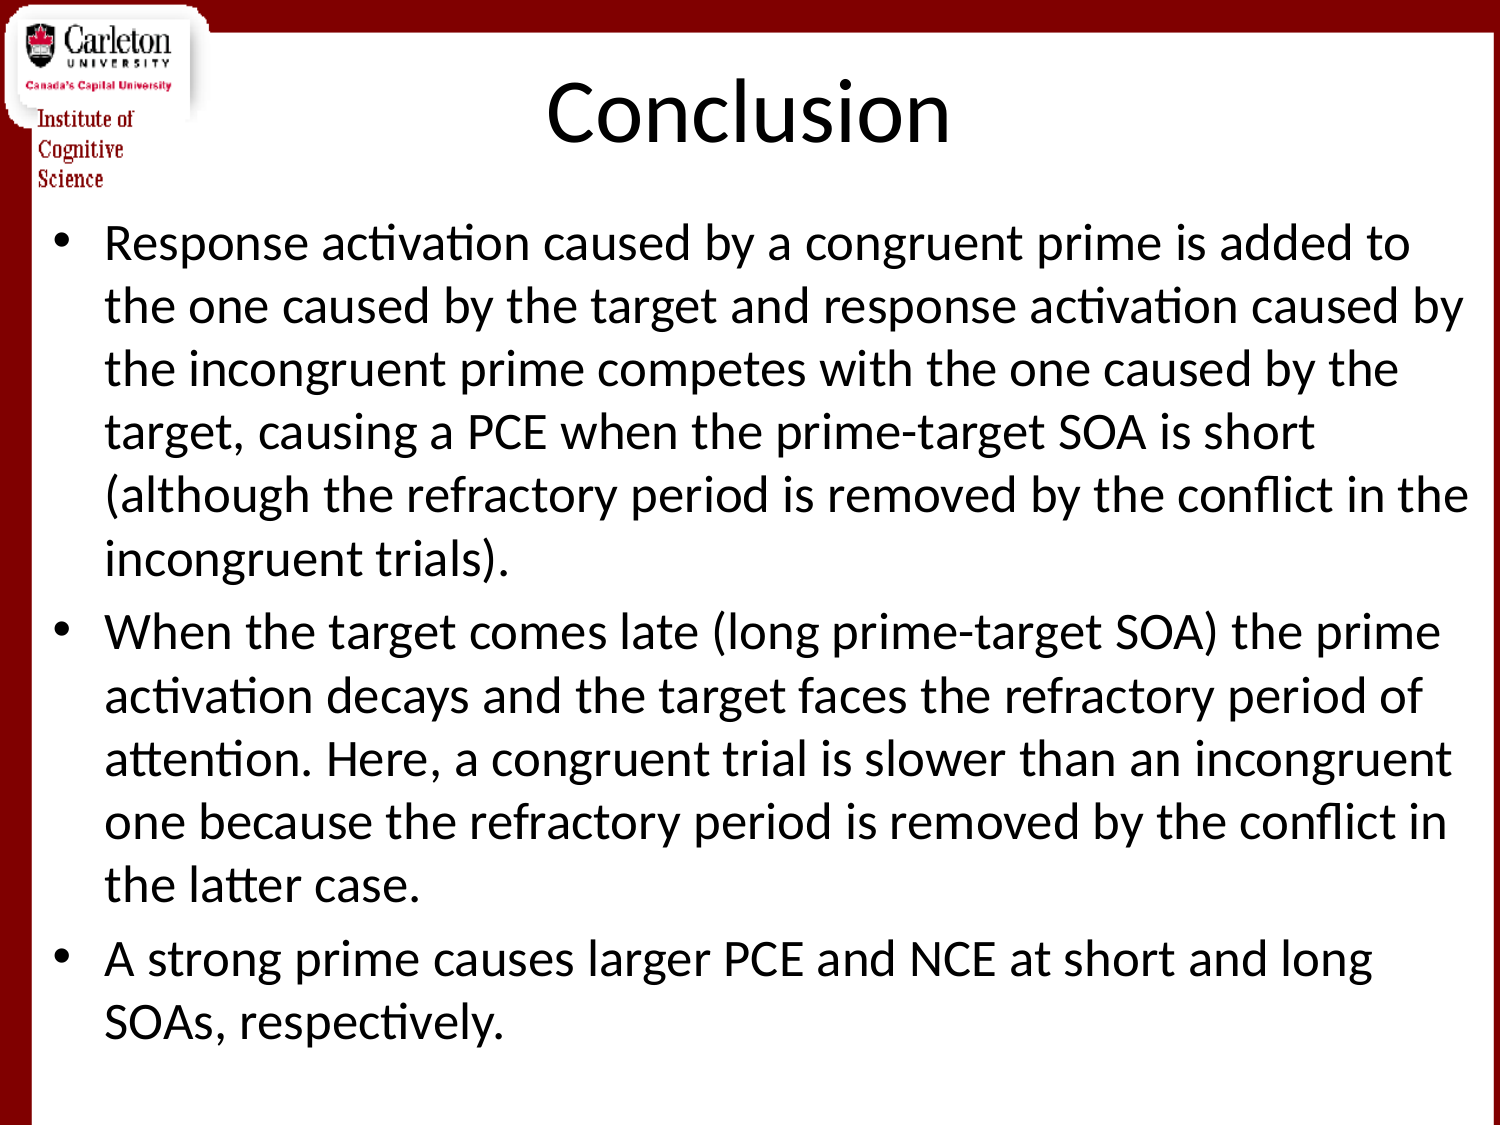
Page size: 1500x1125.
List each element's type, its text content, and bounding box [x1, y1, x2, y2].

title Conclusion [75, 12, 1425, 200]
picture [0, 0, 1500, 1125]
list Response activation caused by a congruent prime is added to the one caused by the target and response activation caused by the incongruent prime competes with the one caused by the target, causing a PCE when the prime-target SOA is short (although the refractory period is removed by the conflict in the incongruent trials). When the target comes late (long prime-target SOA) the prime activation decays and the target faces the refractory period of attention. Here, a congruent trial is slower than an incongruent one because the refractory period is removed by the conflict in the latter case. A strong prime causes larger PCE and NCE at short and long SOAs, respectively. [37, 200, 1488, 1063]
